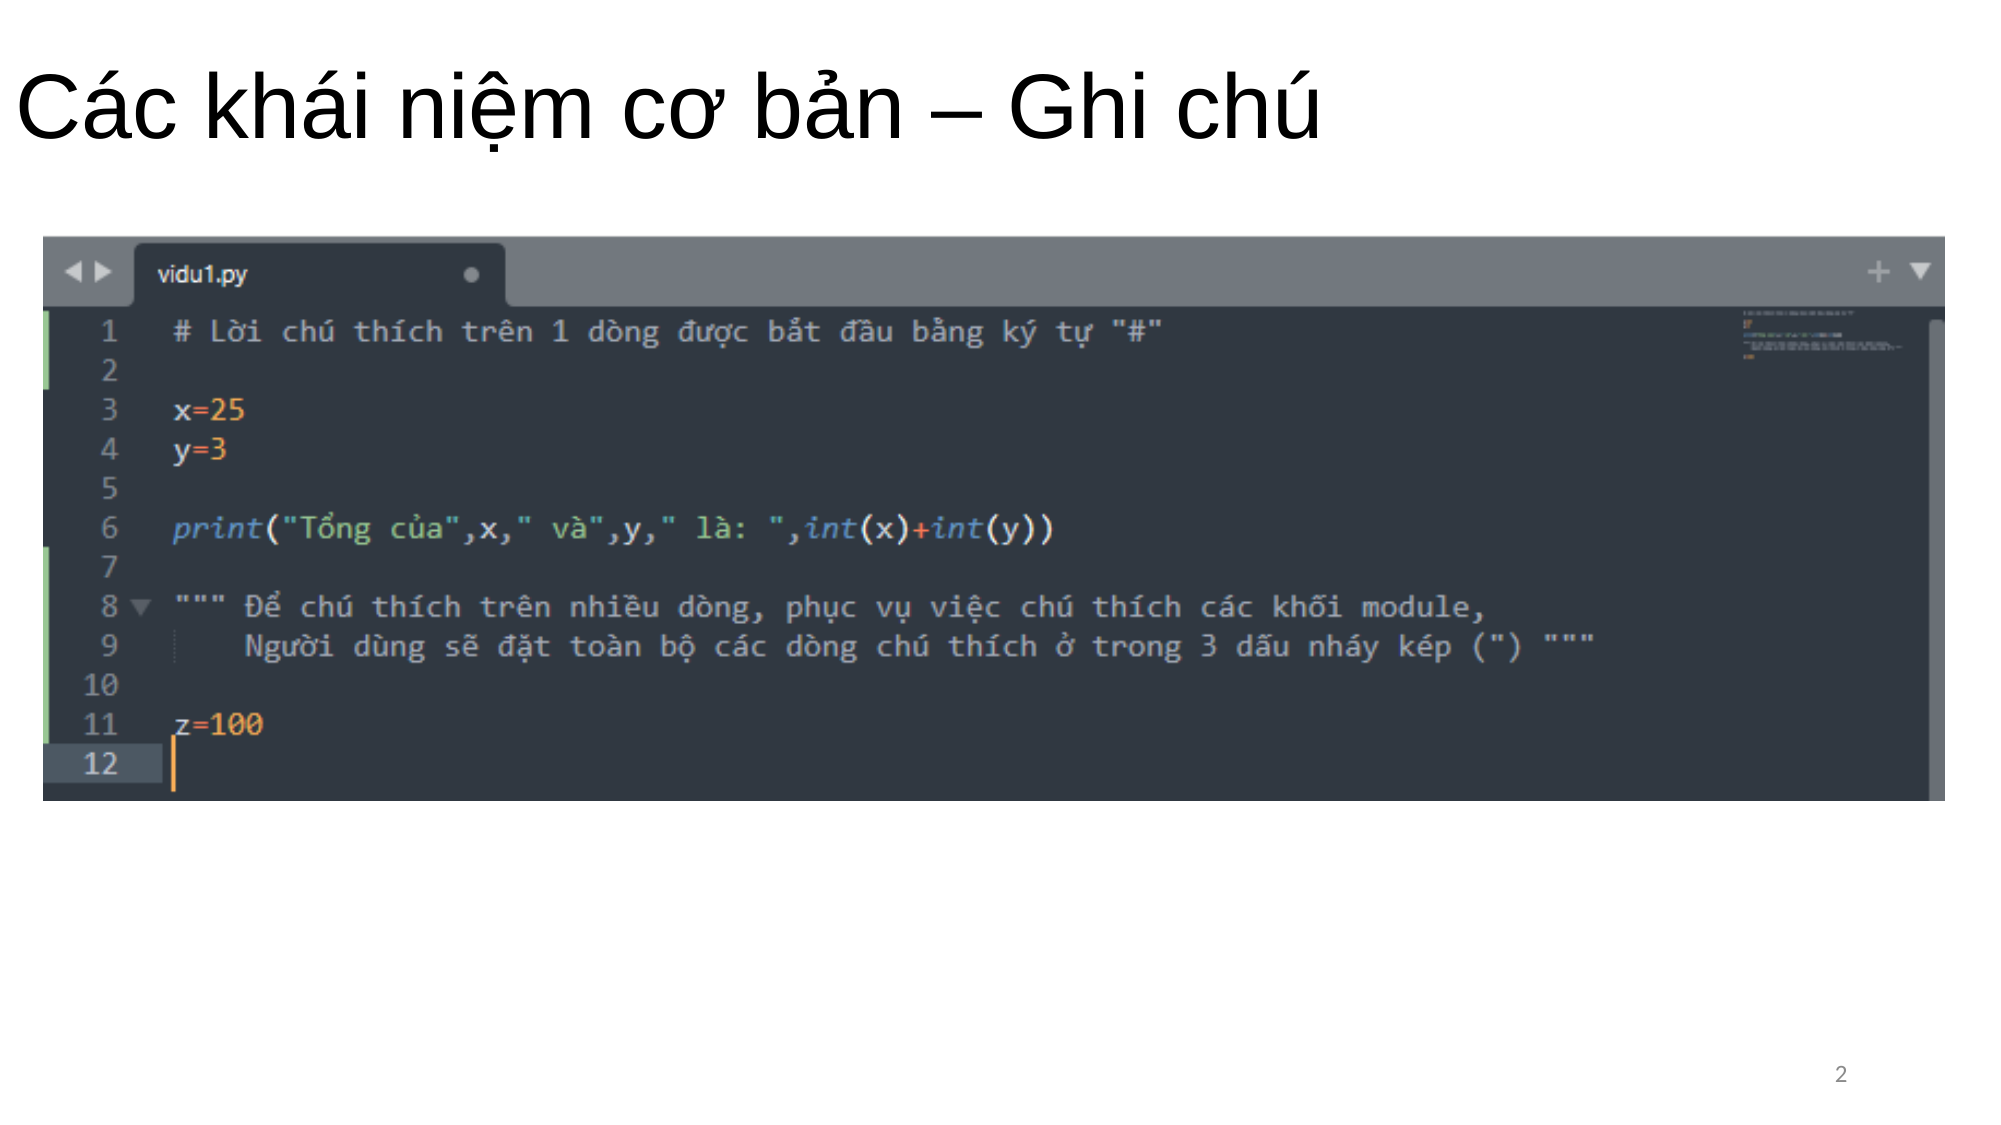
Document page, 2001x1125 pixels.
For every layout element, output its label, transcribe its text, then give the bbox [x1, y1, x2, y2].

picture [43, 235, 1945, 801]
slide_number 2 [1412, 1042, 1863, 1103]
title Các khái niệm cơ bản – Ghi chú [0, 0, 2000, 218]
